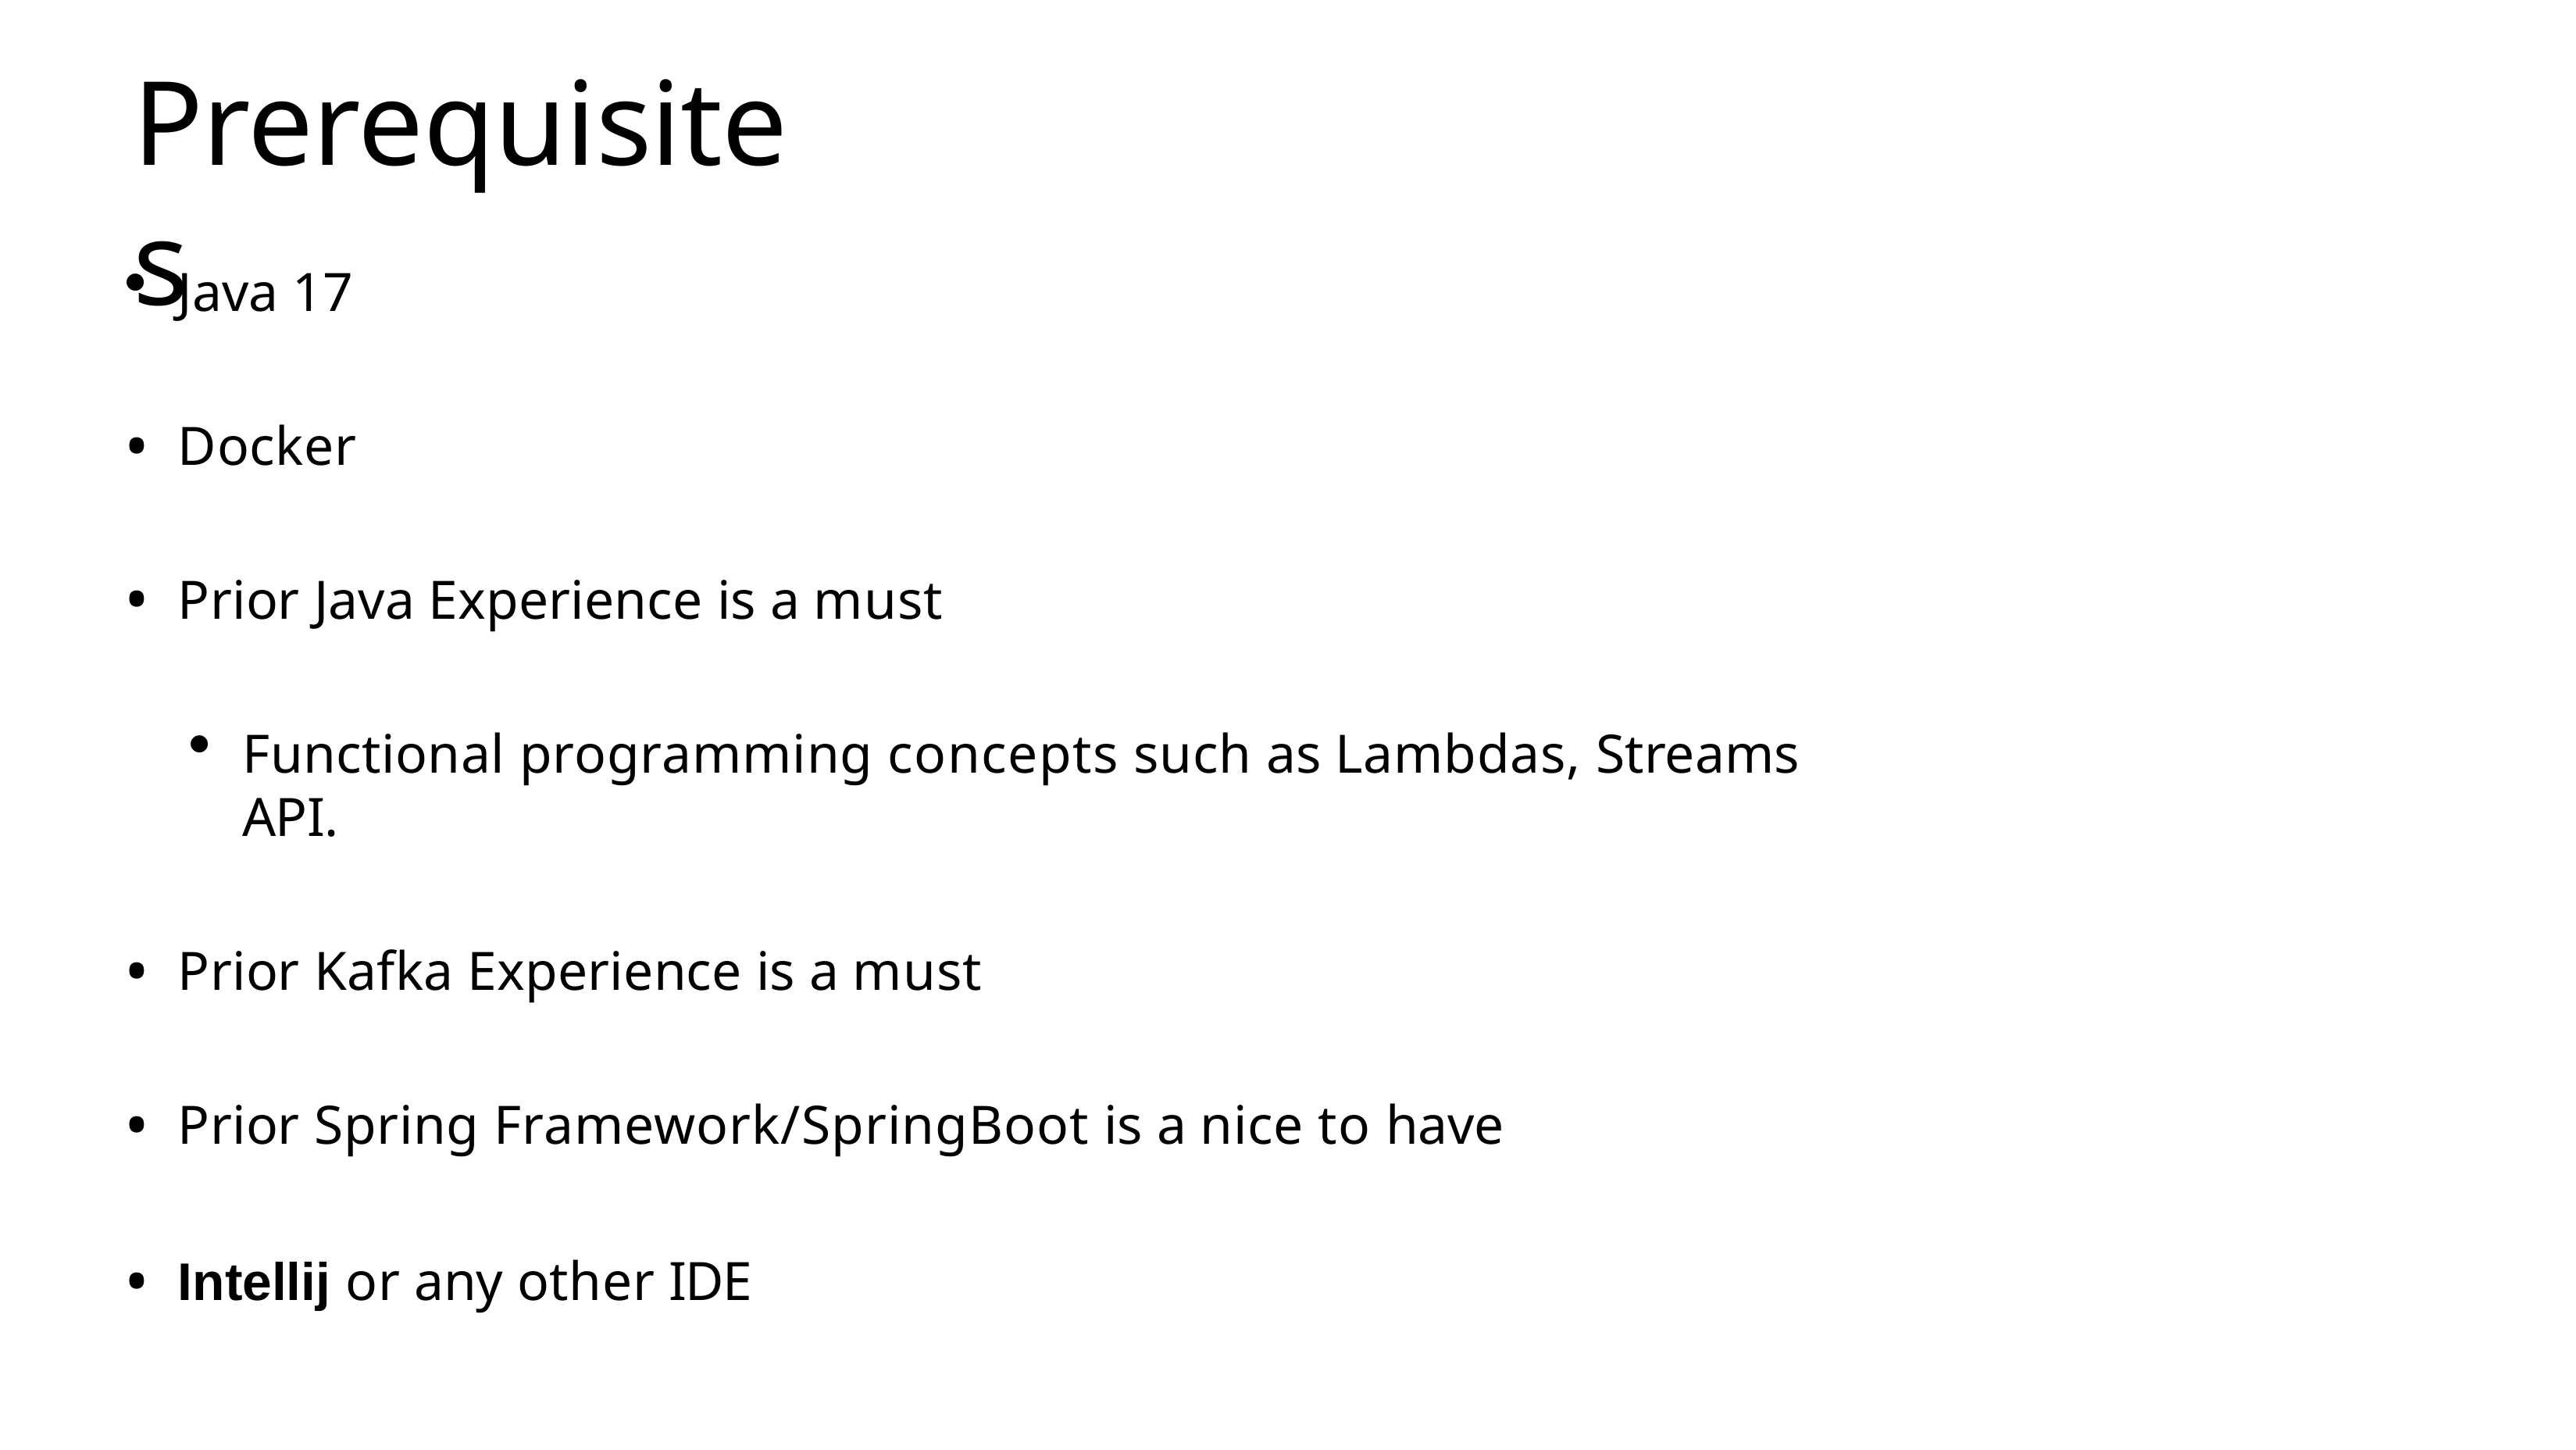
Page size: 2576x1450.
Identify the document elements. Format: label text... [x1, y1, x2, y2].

title Prerequisites [130, 47, 810, 255]
text_box Java 17 Docker Prior Java Experience is a must Functional programming concepts such as Lambdas, Streams API. Prior Kafka Experience is a must Prior Spring Framework/SpringBoot is a nice to have Intellij or any other IDE [123, 255, 1843, 1312]
